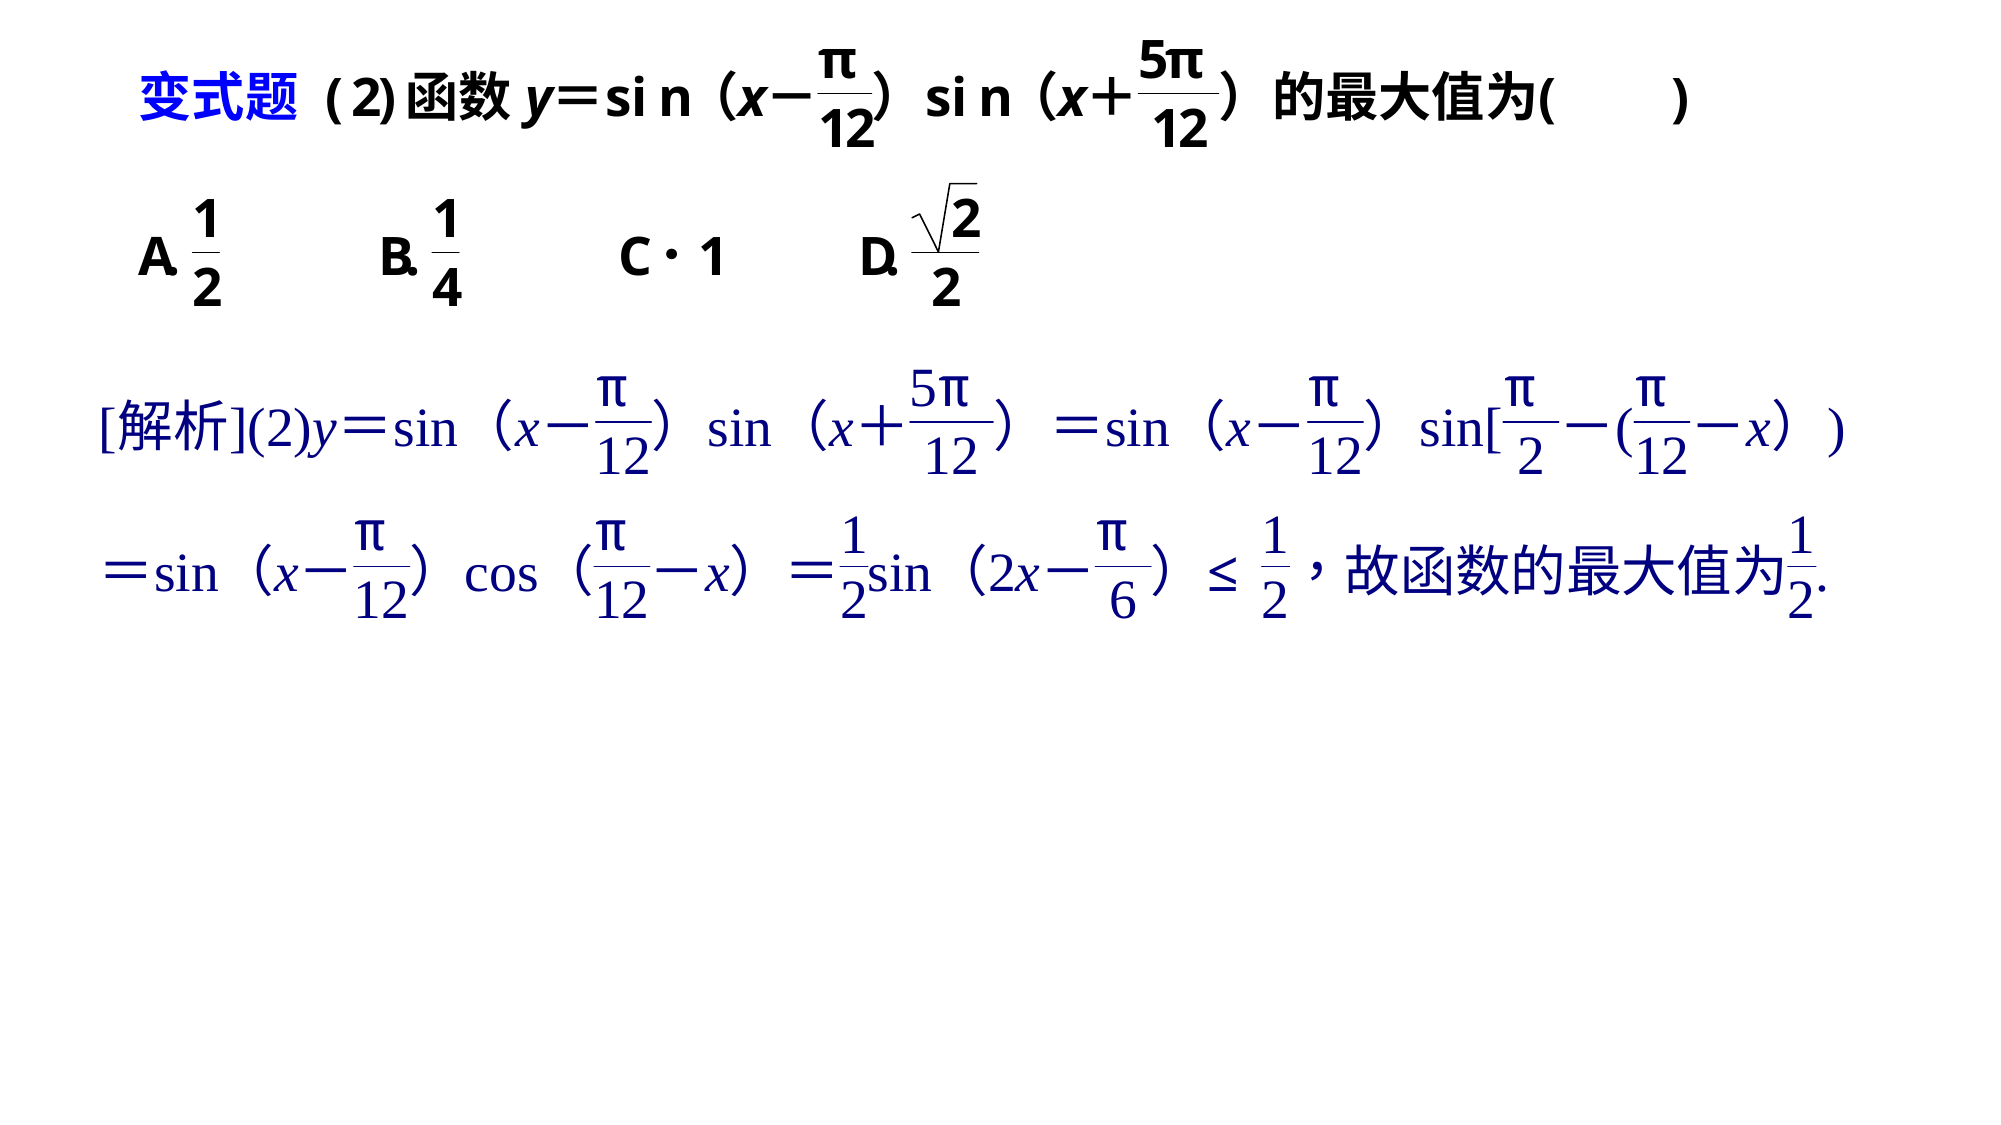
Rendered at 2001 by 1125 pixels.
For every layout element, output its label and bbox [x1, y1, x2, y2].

text_box [138, 24, 1900, 349]
text_box [98, 347, 1850, 656]
